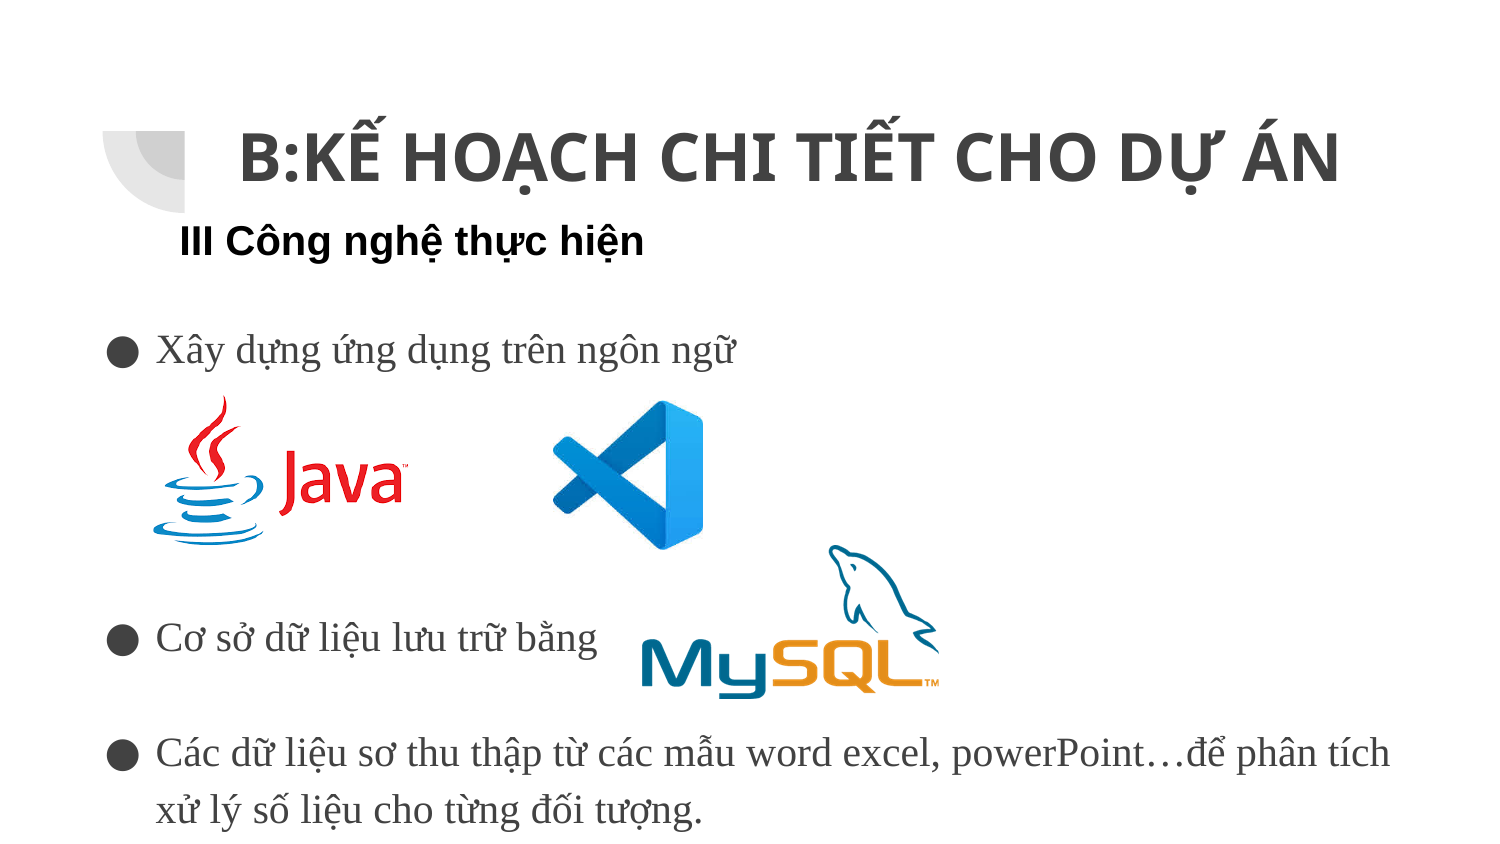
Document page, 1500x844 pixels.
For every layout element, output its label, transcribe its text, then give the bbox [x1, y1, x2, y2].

picture [142, 390, 418, 546]
text_box B:KẾ HOẠCH CHI TIẾT CHO DỰ ÁN [213, 99, 1368, 177]
list Xây dựng ứng dụng trên ngôn ngữ Cơ sở dữ liệu lưu trữ bằng Các dữ liệu sơ thu thập từ các mẫu word excel, powerPoint…để phân tích xử lý số liệu cho từng đối tượng. [65, 299, 1426, 844]
text_box III Công nghệ thực hiện [164, 199, 791, 299]
picture [553, 400, 939, 700]
picture [837, 544, 939, 650]
